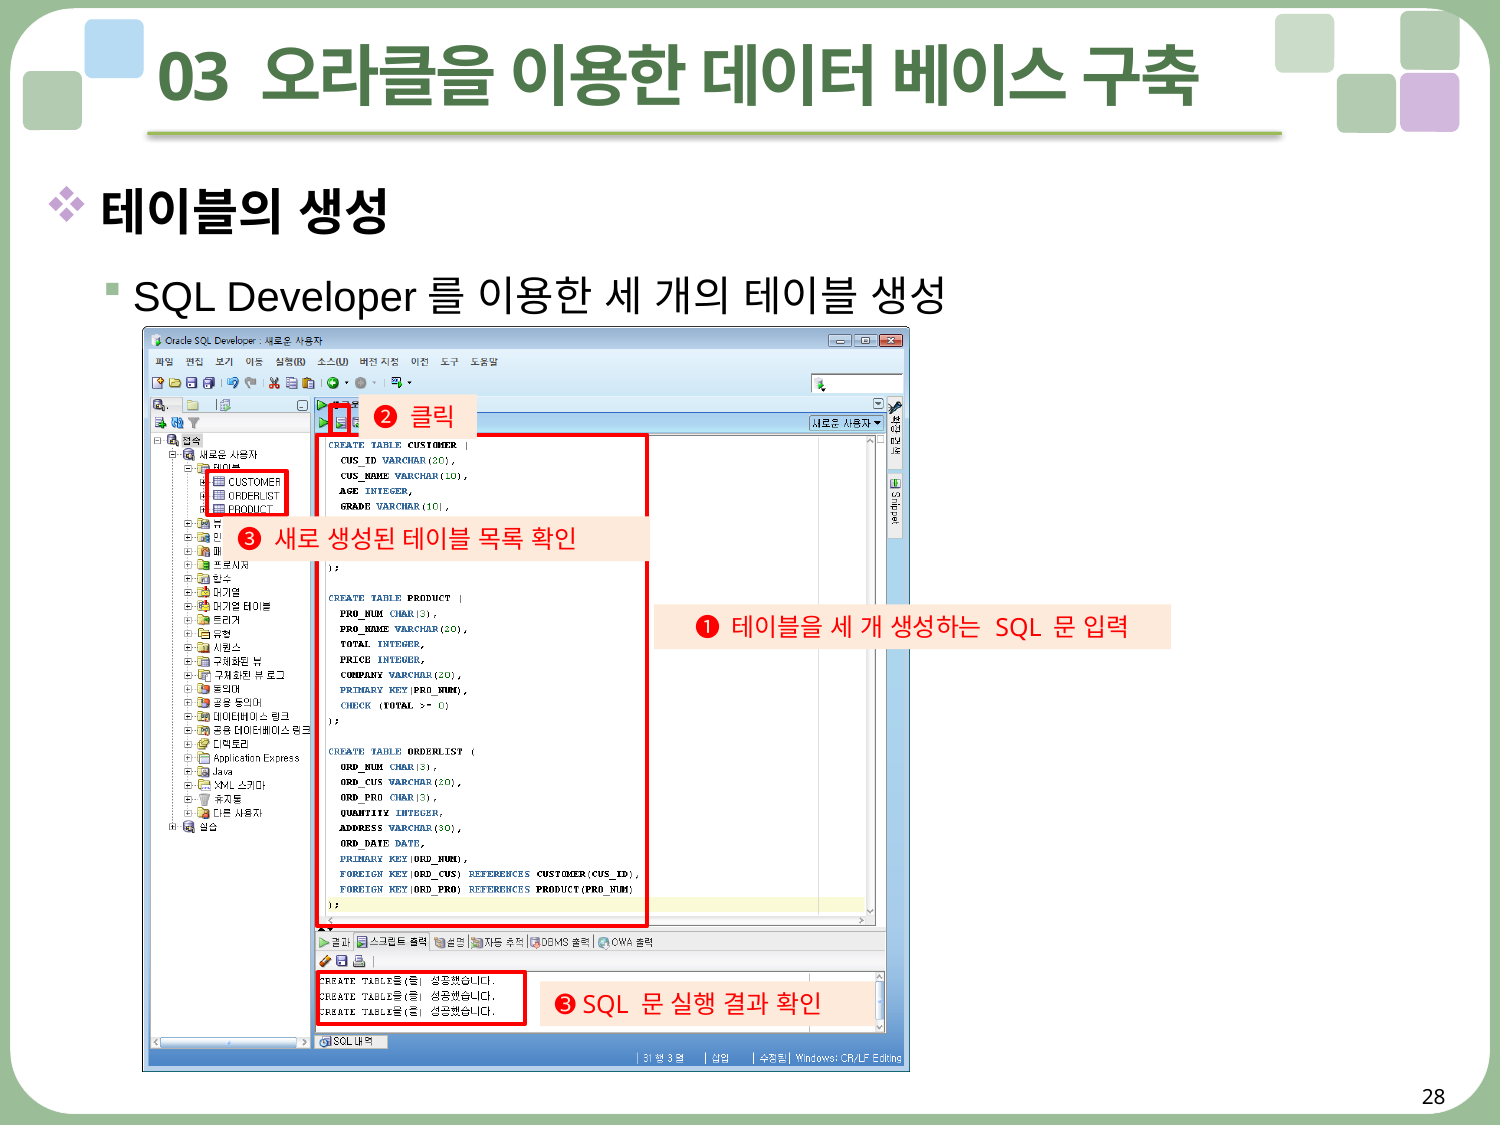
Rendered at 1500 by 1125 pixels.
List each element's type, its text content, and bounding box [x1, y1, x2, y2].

picture [0, 0, 1500, 1125]
text_box ➊ 테이블을 세 개 생성하는 SQL 문 입력 [913, 604, 1171, 650]
list 테이블의 생성 SQL Developer를 이용한 세 개의 테이블 생성 [29, 172, 1459, 1083]
title 03 오라클을 이용한 데이터 베이스 구축 [142, 25, 1459, 123]
